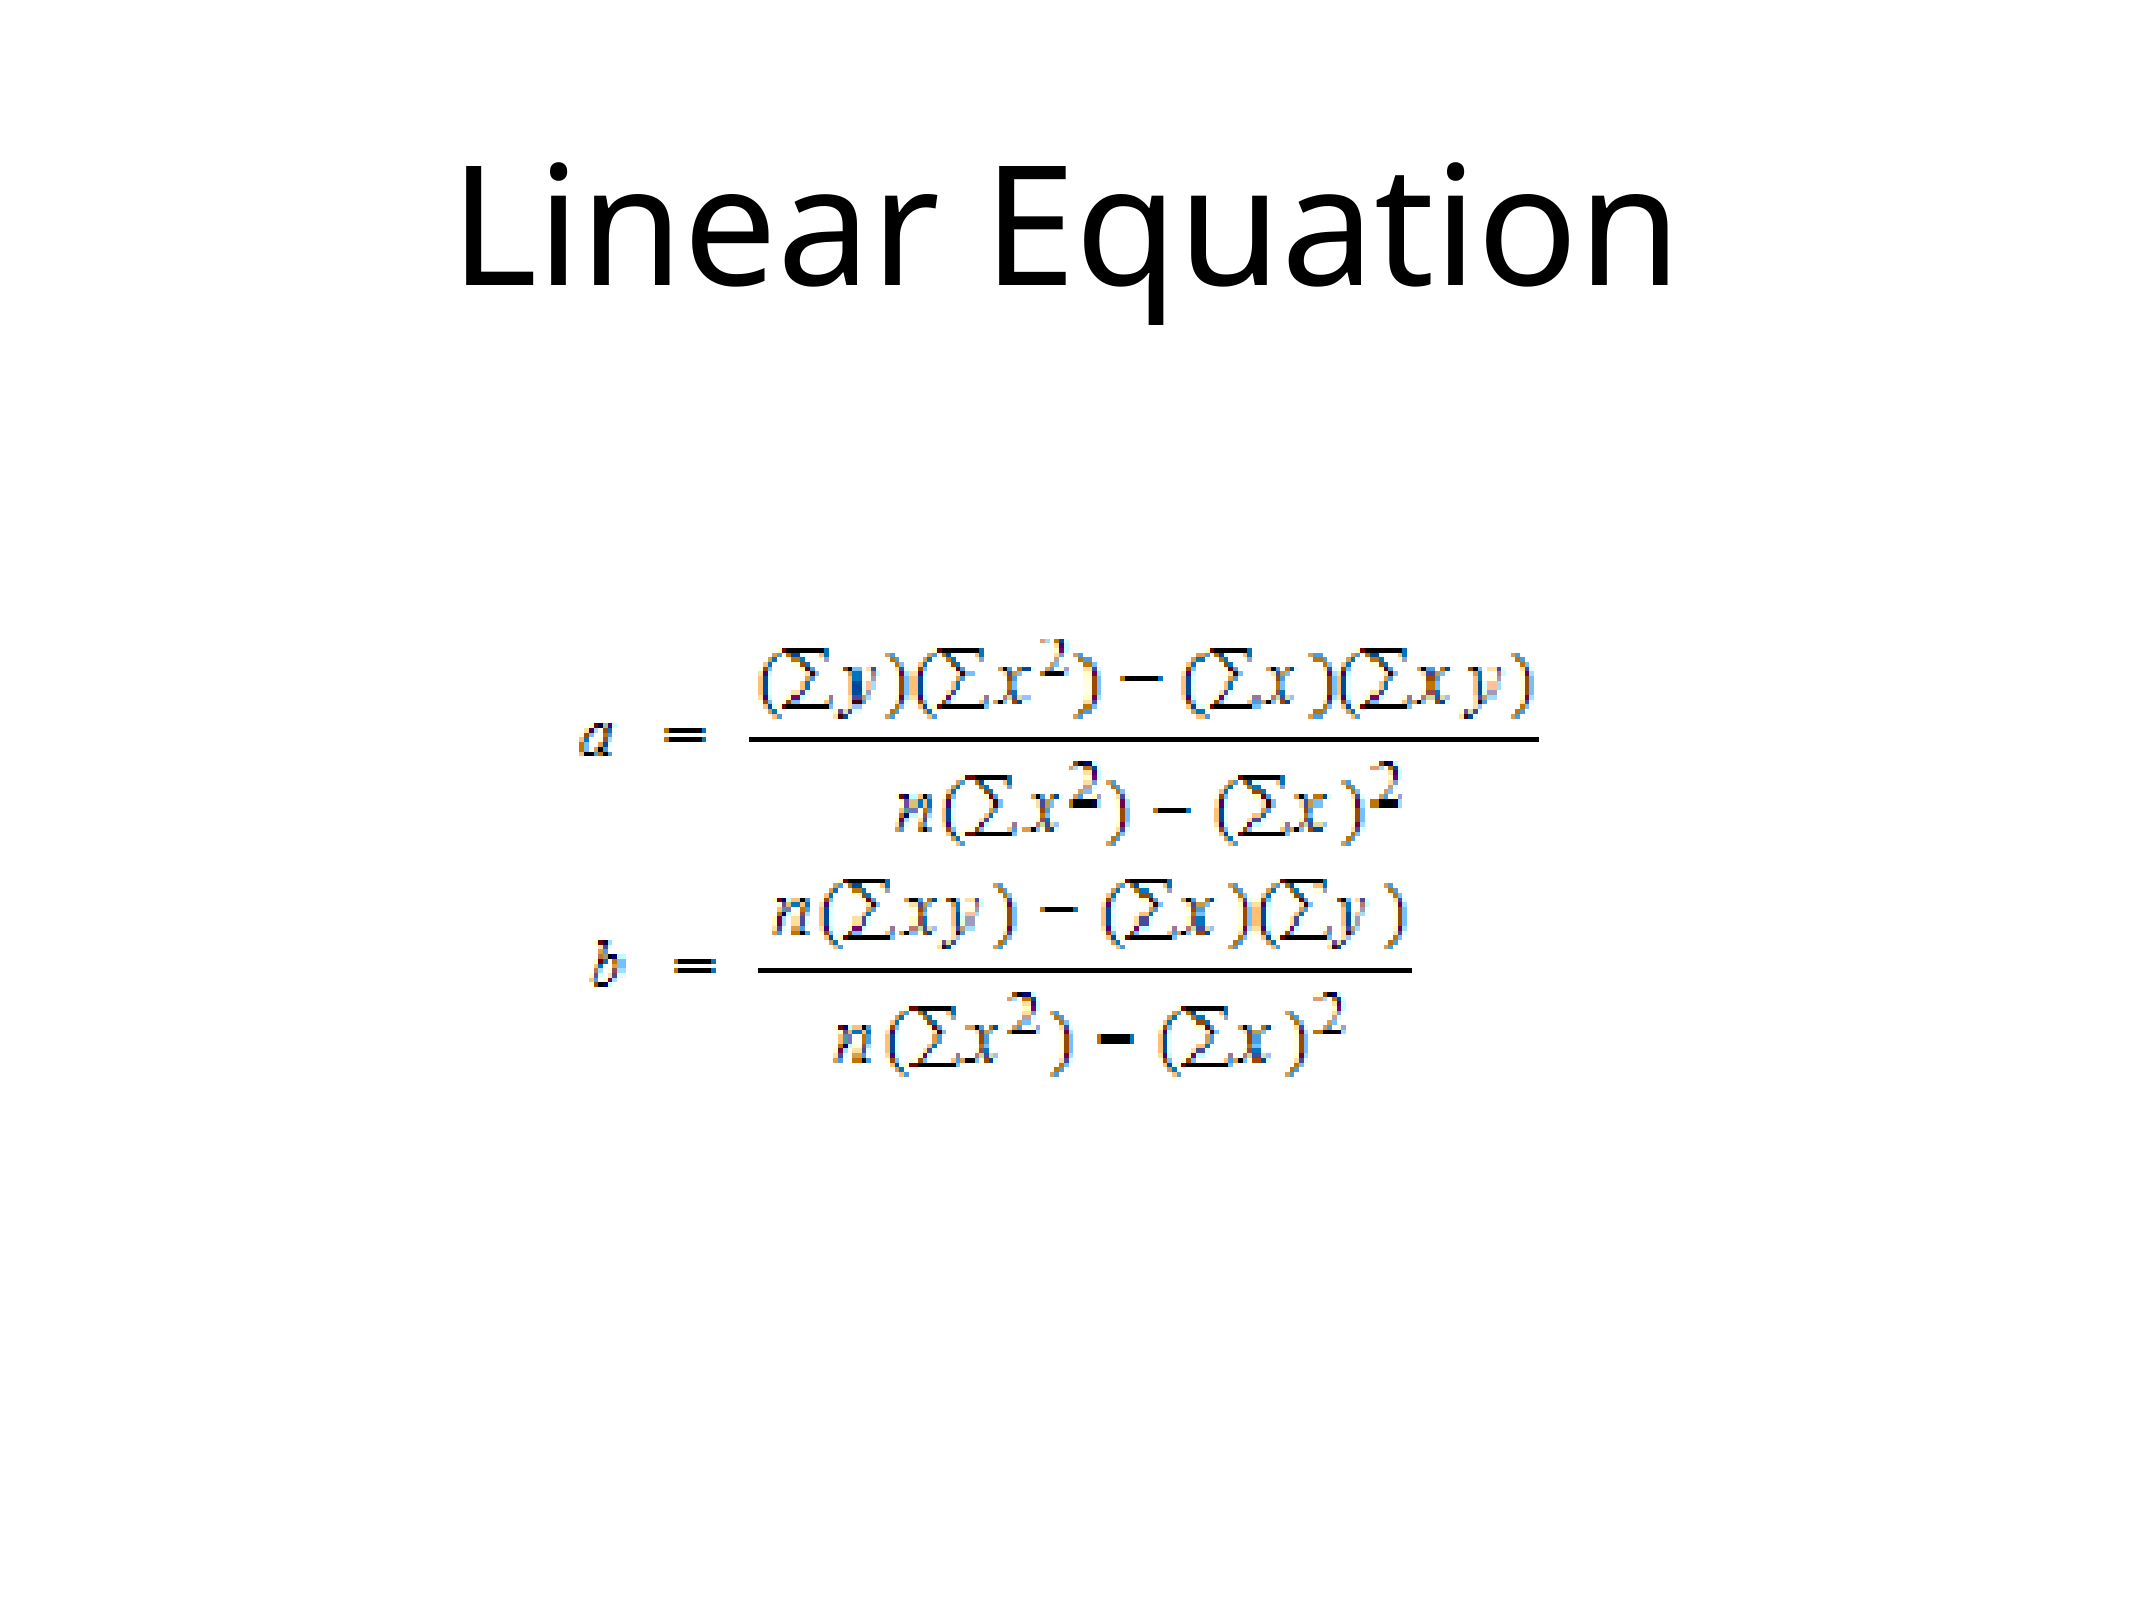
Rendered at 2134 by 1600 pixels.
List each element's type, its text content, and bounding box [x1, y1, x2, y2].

picture [499, 639, 1577, 1096]
title Linear Equation [155, 41, 1978, 397]
